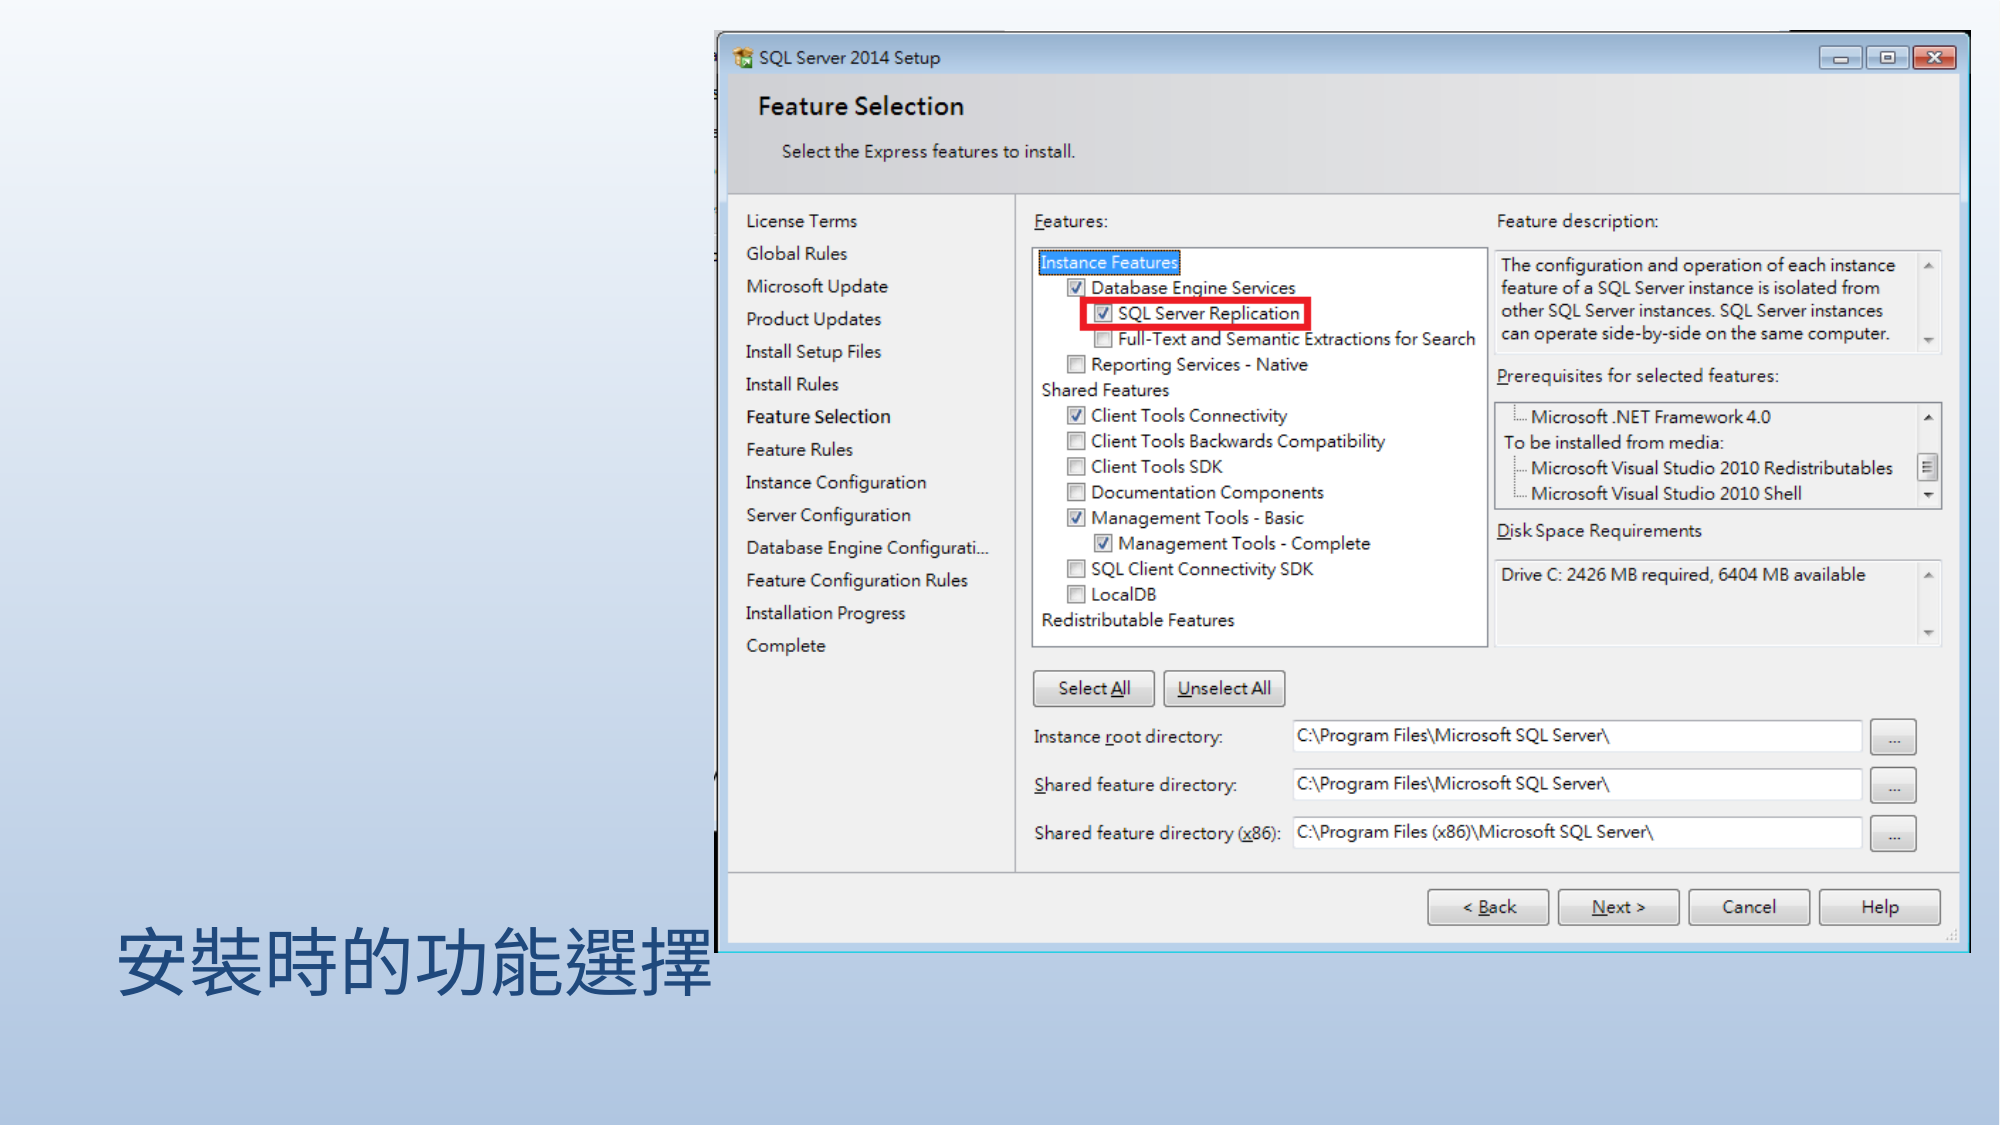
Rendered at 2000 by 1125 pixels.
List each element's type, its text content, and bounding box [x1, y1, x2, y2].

picture [714, 30, 1971, 953]
title 安裝時的功能選擇 [99, 837, 1900, 1013]
